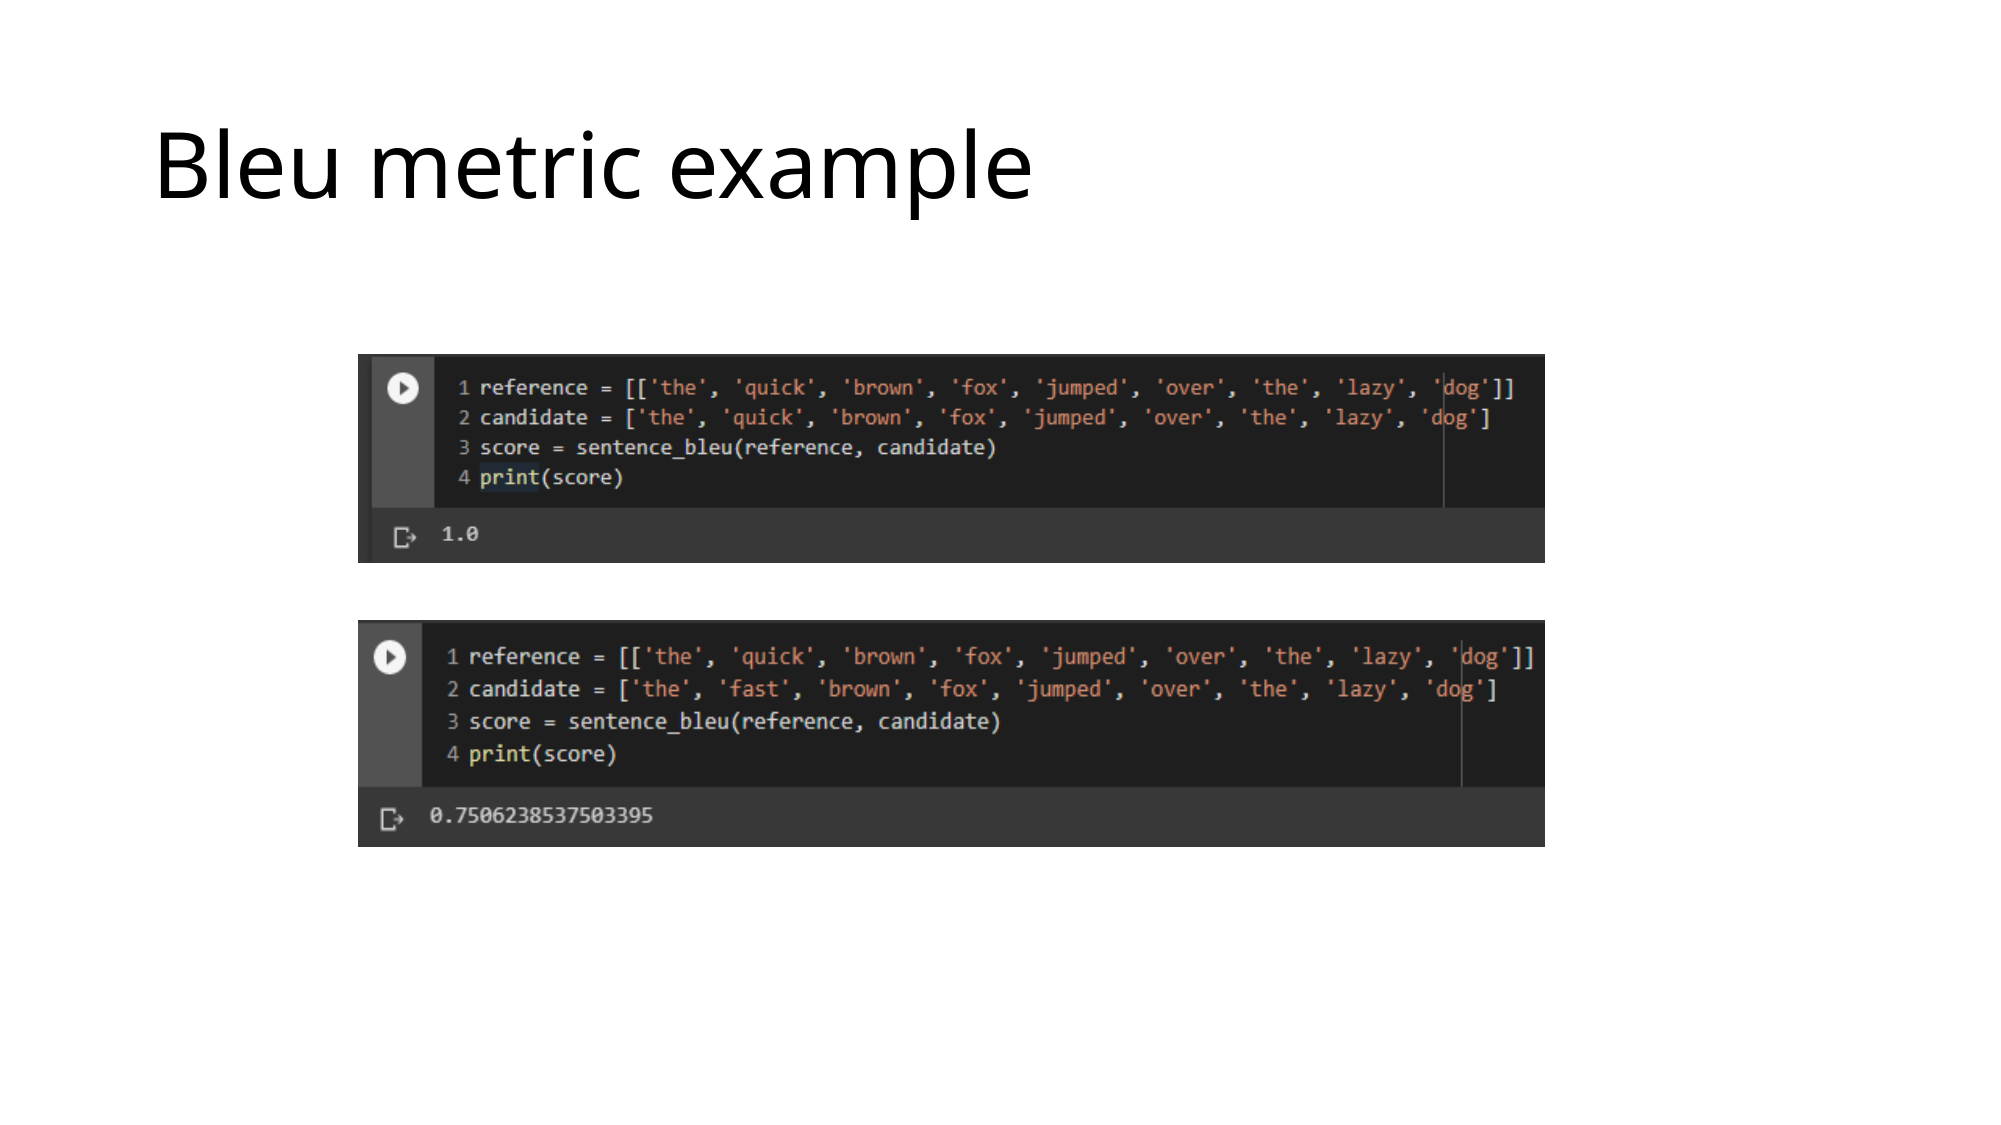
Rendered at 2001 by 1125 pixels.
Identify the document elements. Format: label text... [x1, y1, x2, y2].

picture [358, 620, 1545, 848]
title Bleu metric example [137, 59, 1863, 278]
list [358, 354, 1545, 563]
